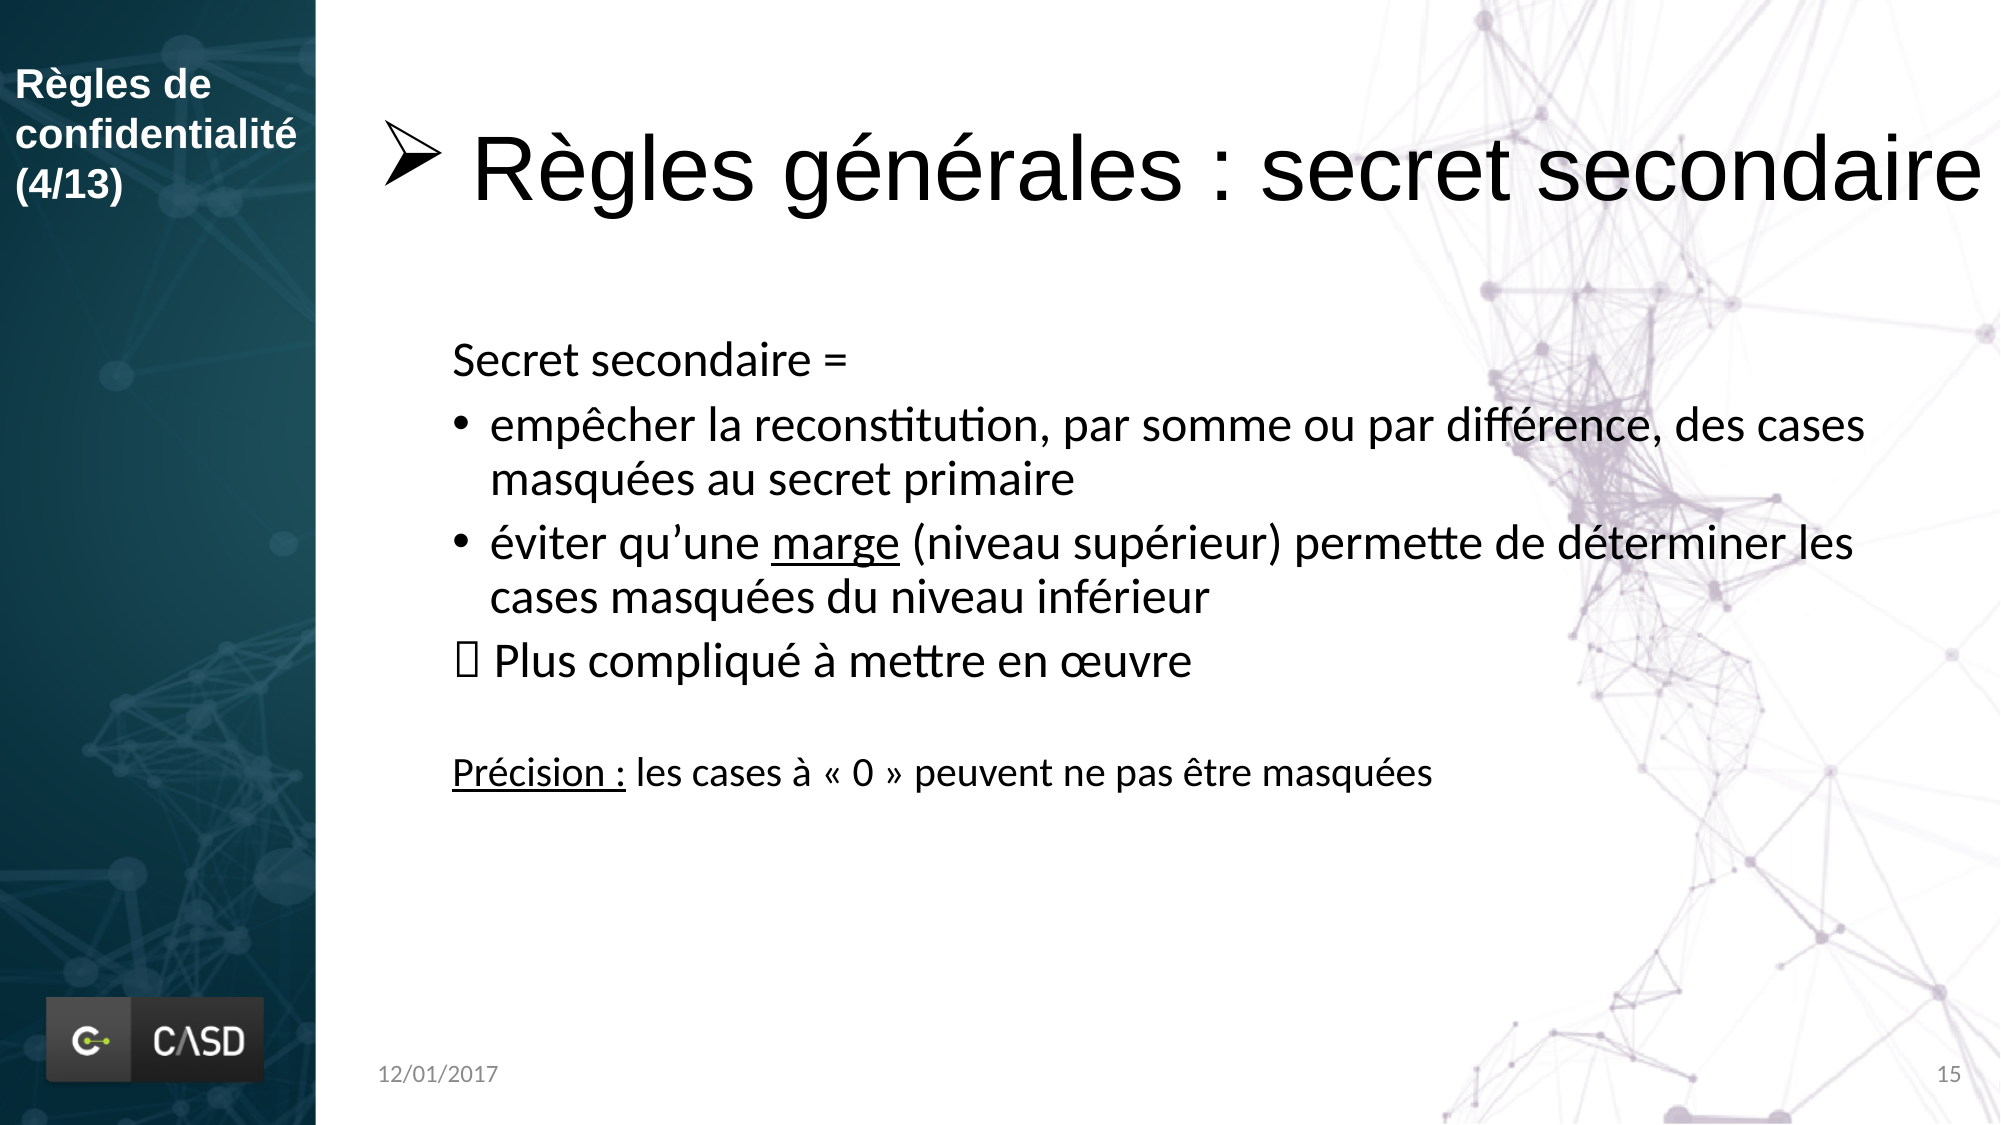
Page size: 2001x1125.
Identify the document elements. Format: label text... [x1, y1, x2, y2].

list Secret secondaire = empêcher la reconstitution, par somme ou par différence, des cases masquées au secret primaire éviter qu’une marge (niveau supérieur) permette de déterminer les cases masquées du niveau inférieur  Plus compliqué à mettre en œuvre Précision : les cases à « 0 » peuvent ne pas être masquées [362, 326, 1966, 1031]
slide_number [362, 1042, 813, 1103]
title Règles générales : secret secondaire [362, 49, 2000, 292]
text_box Règles de confidentialité (4/13) [0, 49, 314, 214]
picture [0, 0, 2001, 1125]
slide_number 15 [1527, 1042, 1977, 1103]
